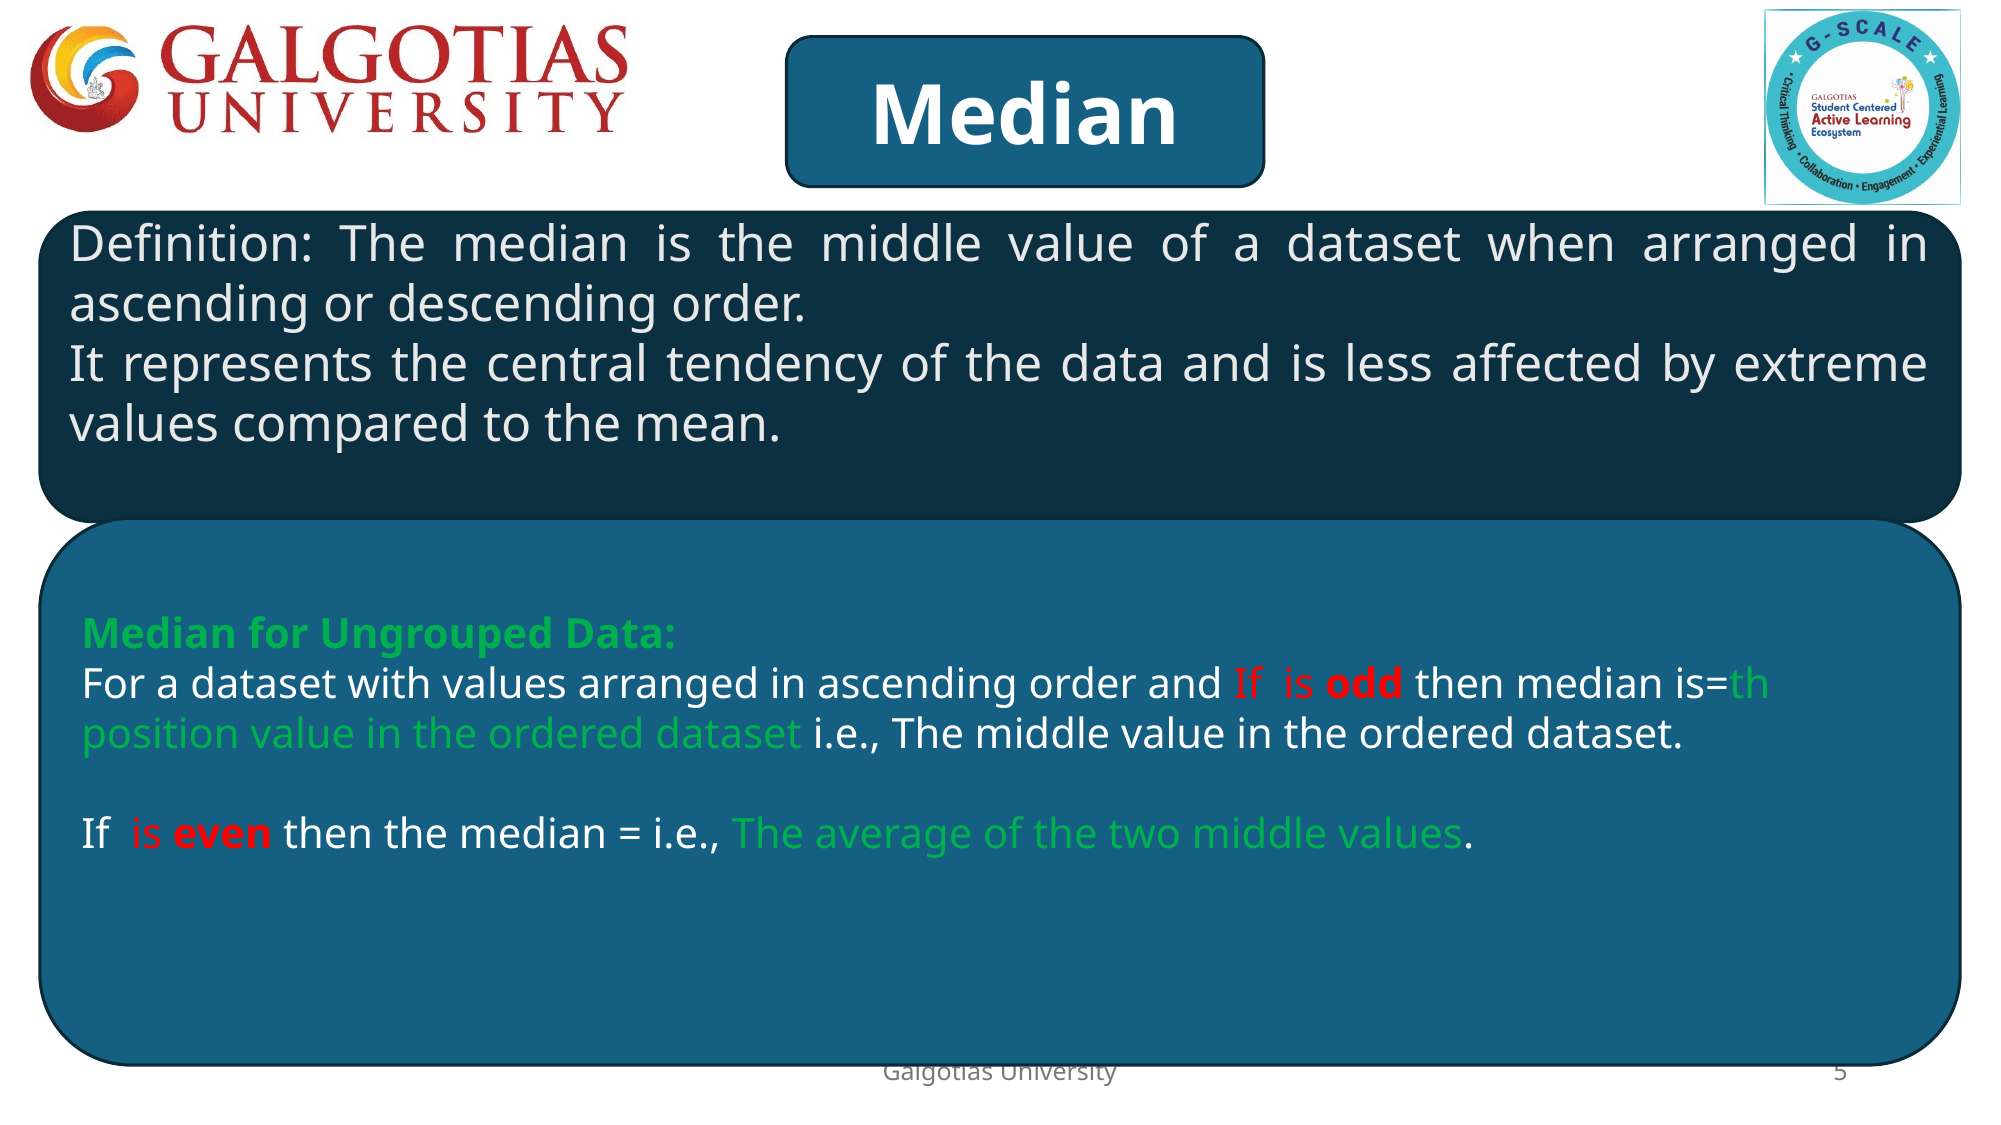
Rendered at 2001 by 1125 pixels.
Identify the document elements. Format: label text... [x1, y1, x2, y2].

footer Galgotias University [662, 1067, 1338, 1103]
picture [1764, 8, 1961, 206]
text_box Median [784, 35, 1266, 189]
title [137, 59, 1863, 210]
picture [16, 18, 641, 141]
slide_number 5 [1412, 1067, 1863, 1103]
text_box Definition: The median is the middle value of a dataset when arranged in ascending or descending order. It represents the central tendency of the data and is less affected by extreme values compared to the mean. [38, 210, 1962, 524]
